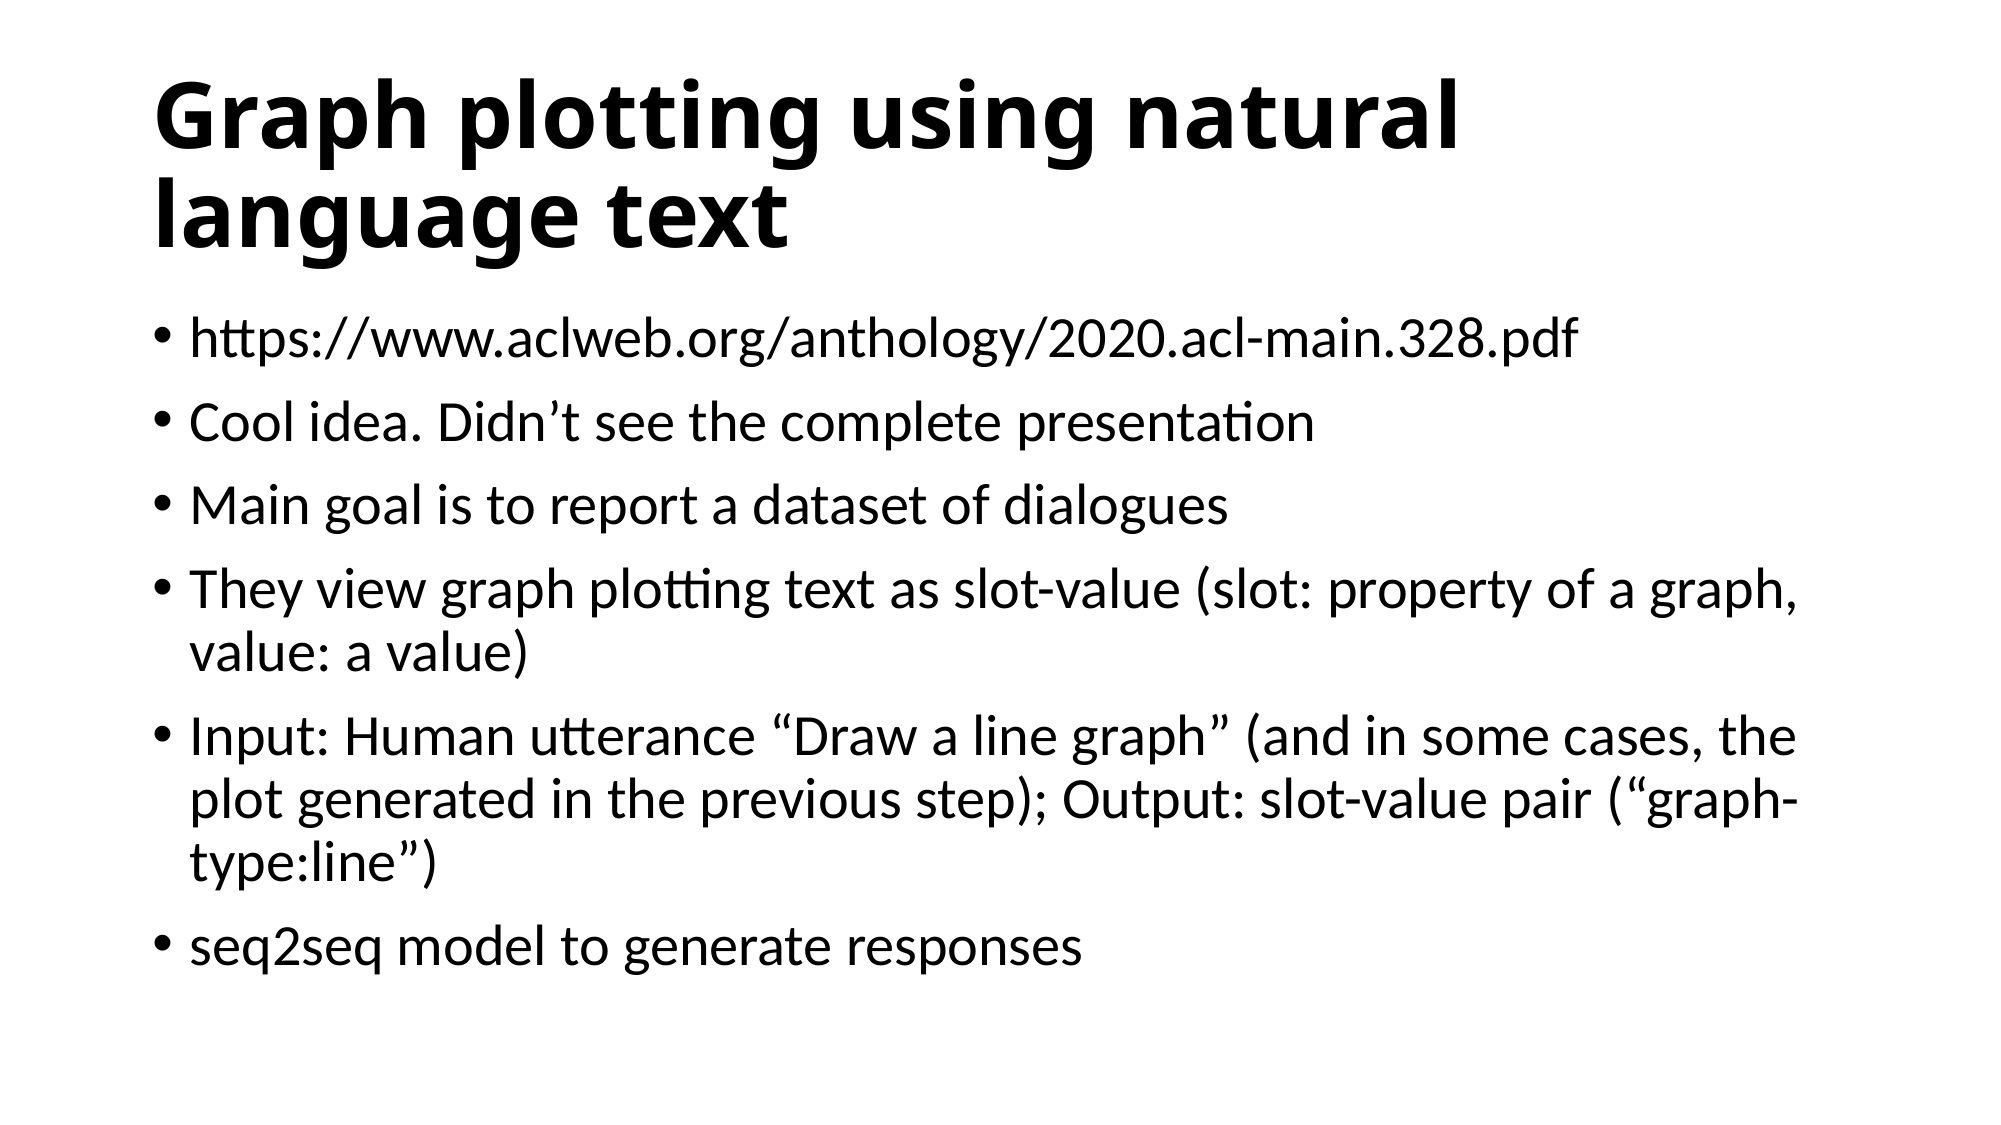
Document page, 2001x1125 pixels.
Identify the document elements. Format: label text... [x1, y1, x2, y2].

title Graph plotting using natural language text [137, 59, 1863, 278]
list https://www.aclweb.org/anthology/2020.acl-main.328.pdf Cool idea. Didn’t see the complete presentation Main goal is to report a dataset of dialogues They view graph plotting text as slot-value (slot: property of a graph, value: a value) Input: Human utterance “Draw a line graph” (and in some cases, the plot generated in the previous step); Output: slot-value pair (“graph-type:line”) seq2seq model to generate responses [137, 299, 1863, 1014]
